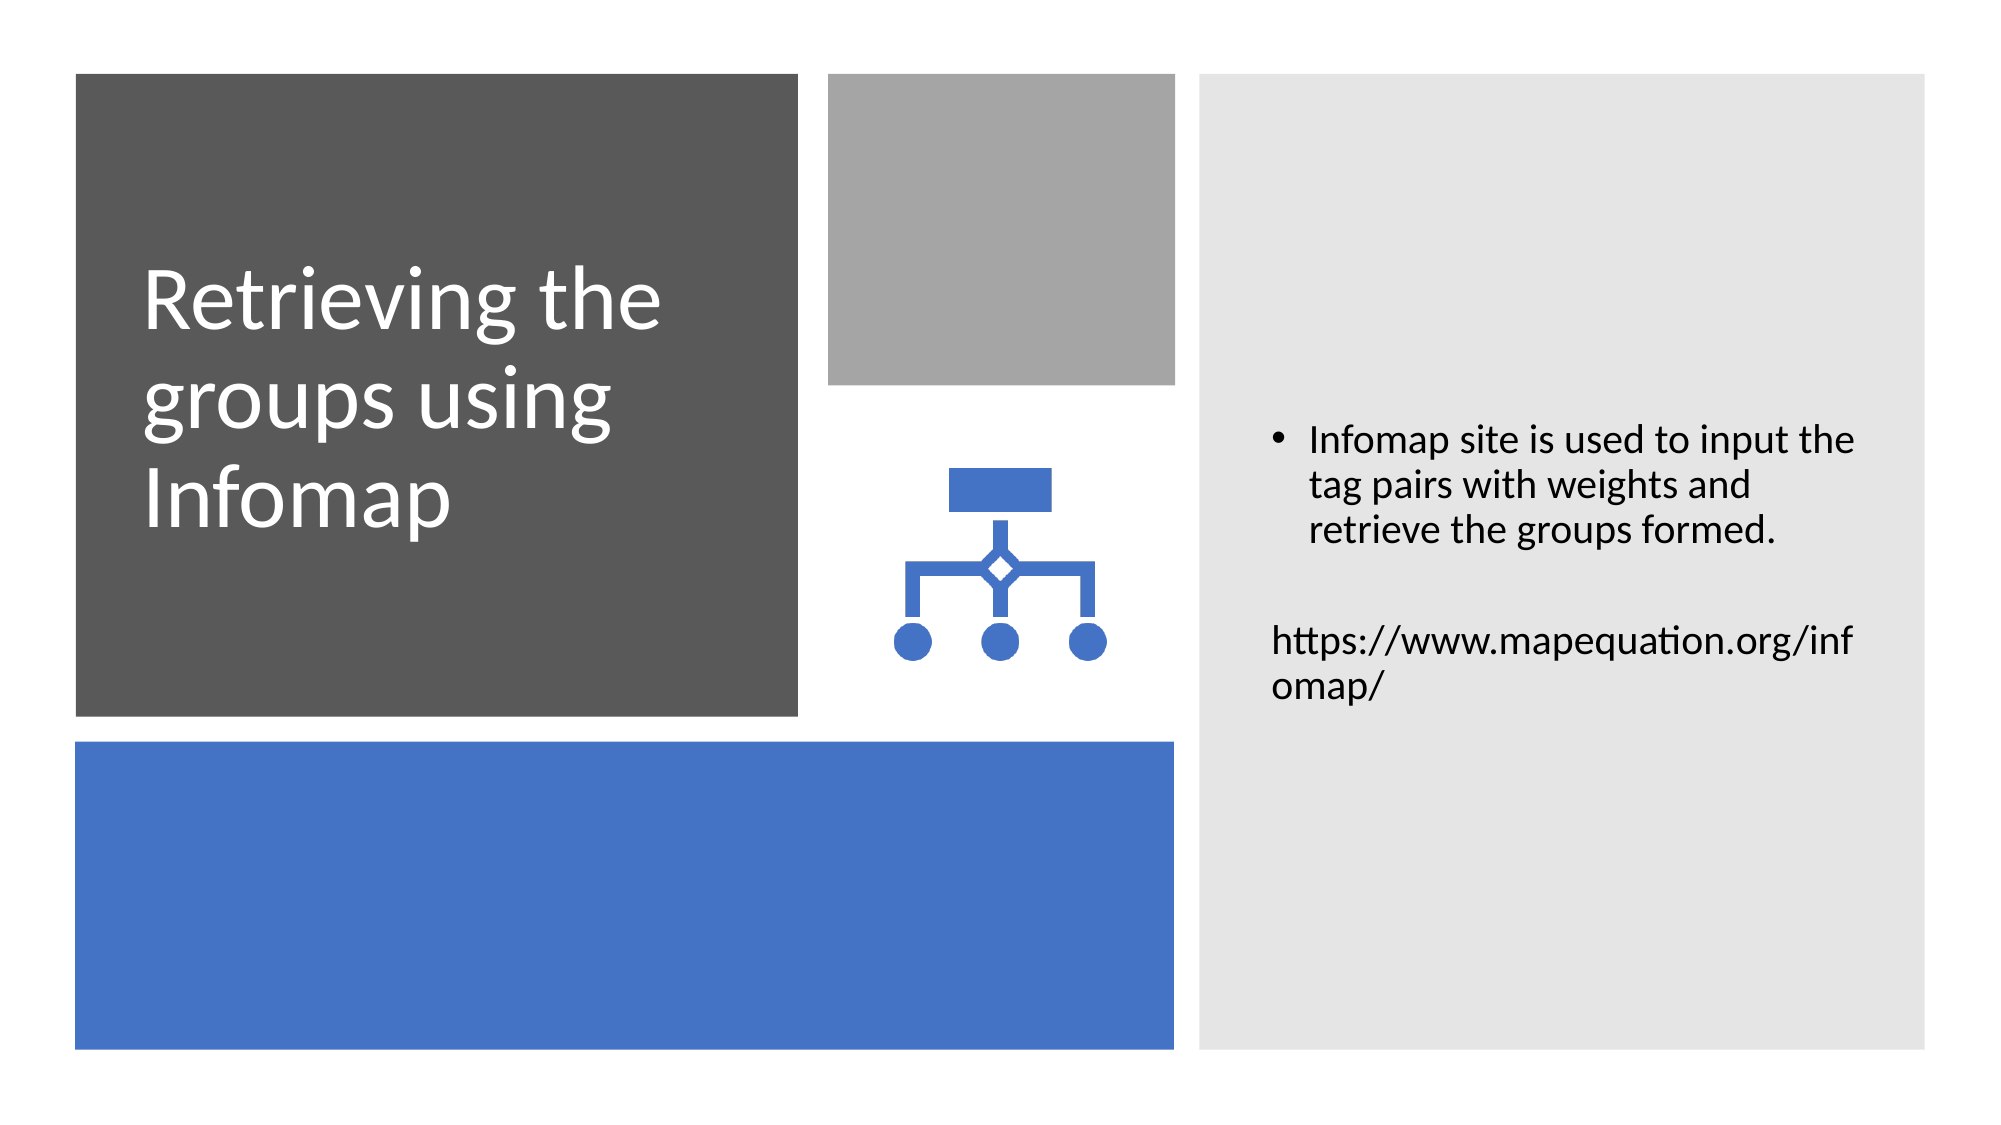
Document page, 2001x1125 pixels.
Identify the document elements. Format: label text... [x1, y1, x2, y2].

title Retrieving the groups using Infomap [127, 125, 744, 673]
picture [859, 422, 1141, 703]
text_box [828, 73, 1176, 386]
text_box [75, 73, 798, 717]
text_box [1199, 73, 1925, 1050]
list Infomap site is used to input the tag pairs with weights and retrieve the groups formed. https://www.mapequation.org/infomap/ [1256, 130, 1873, 996]
text_box [75, 741, 1174, 1050]
